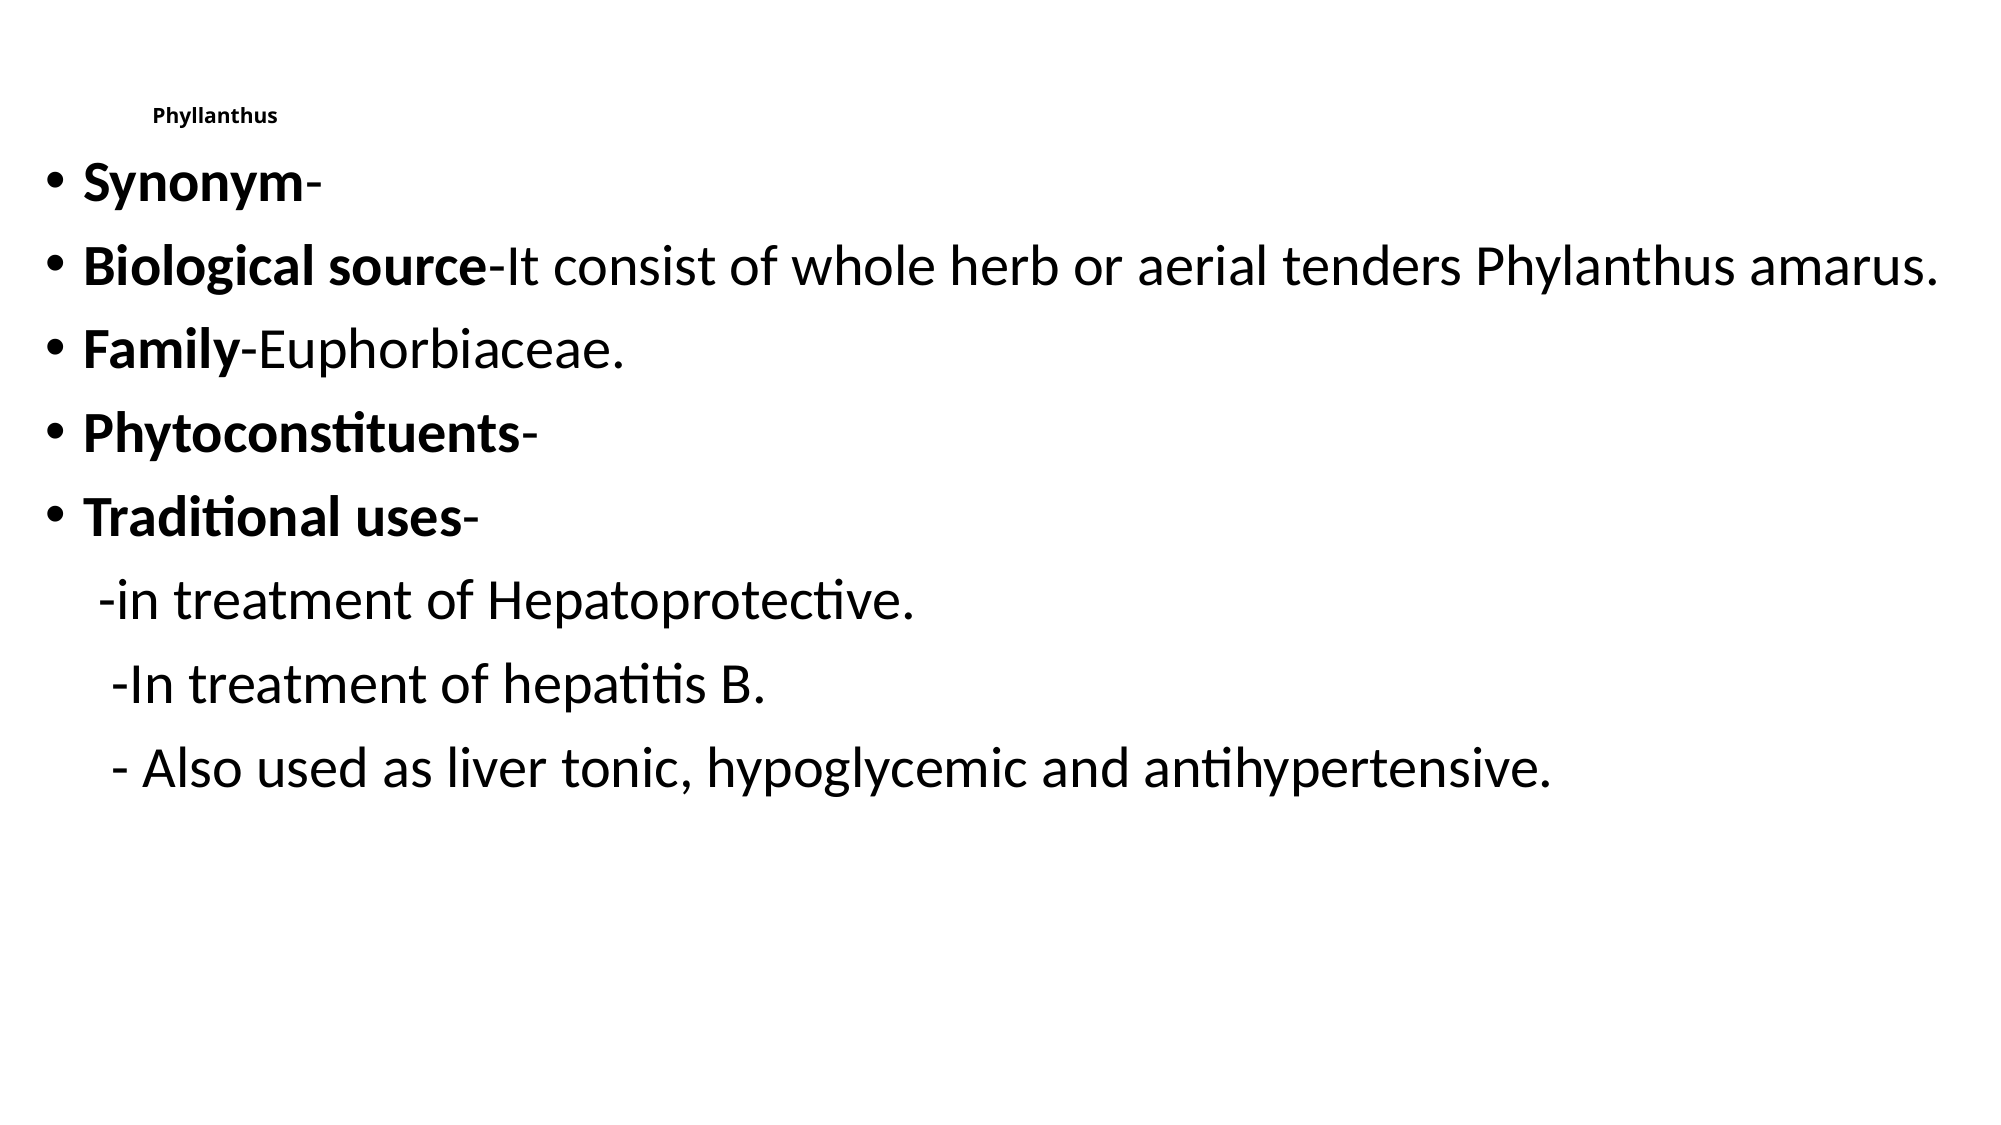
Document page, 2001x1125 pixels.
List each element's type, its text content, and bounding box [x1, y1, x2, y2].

title Phyllanthus [137, 96, 1863, 143]
list Synonym- Biological source-It consist of whole herb or aerial tenders Phylanthus amarus. Family-Euphorbiaceae. Phytoconstituents- Traditional uses- -in treatment of Hepatoprotective. -In treatment of hepatitis B. - Also used as liver tonic, hypoglycemic and antihypertensive. [30, 143, 1983, 1014]
